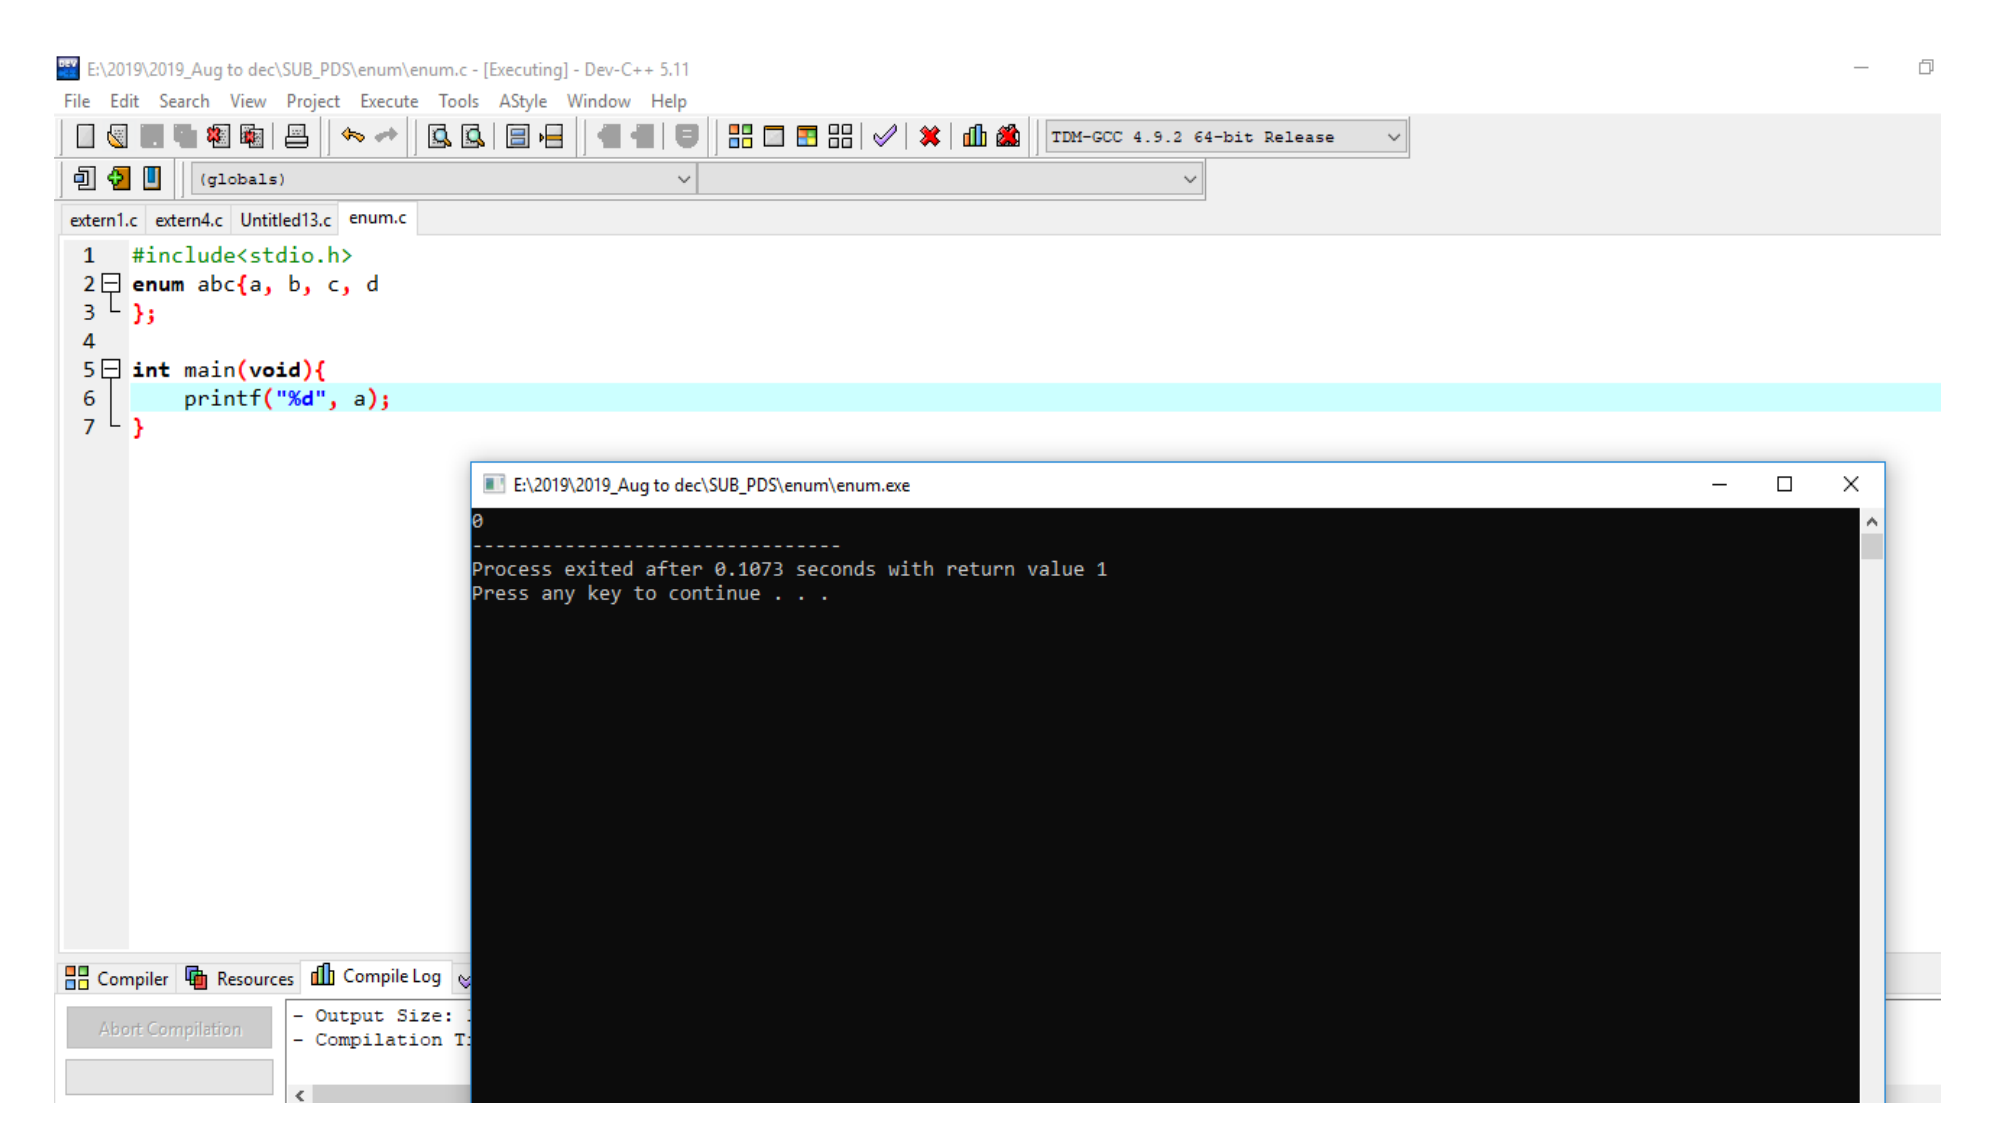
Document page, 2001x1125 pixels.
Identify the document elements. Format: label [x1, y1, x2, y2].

list [54, 52, 1941, 1103]
